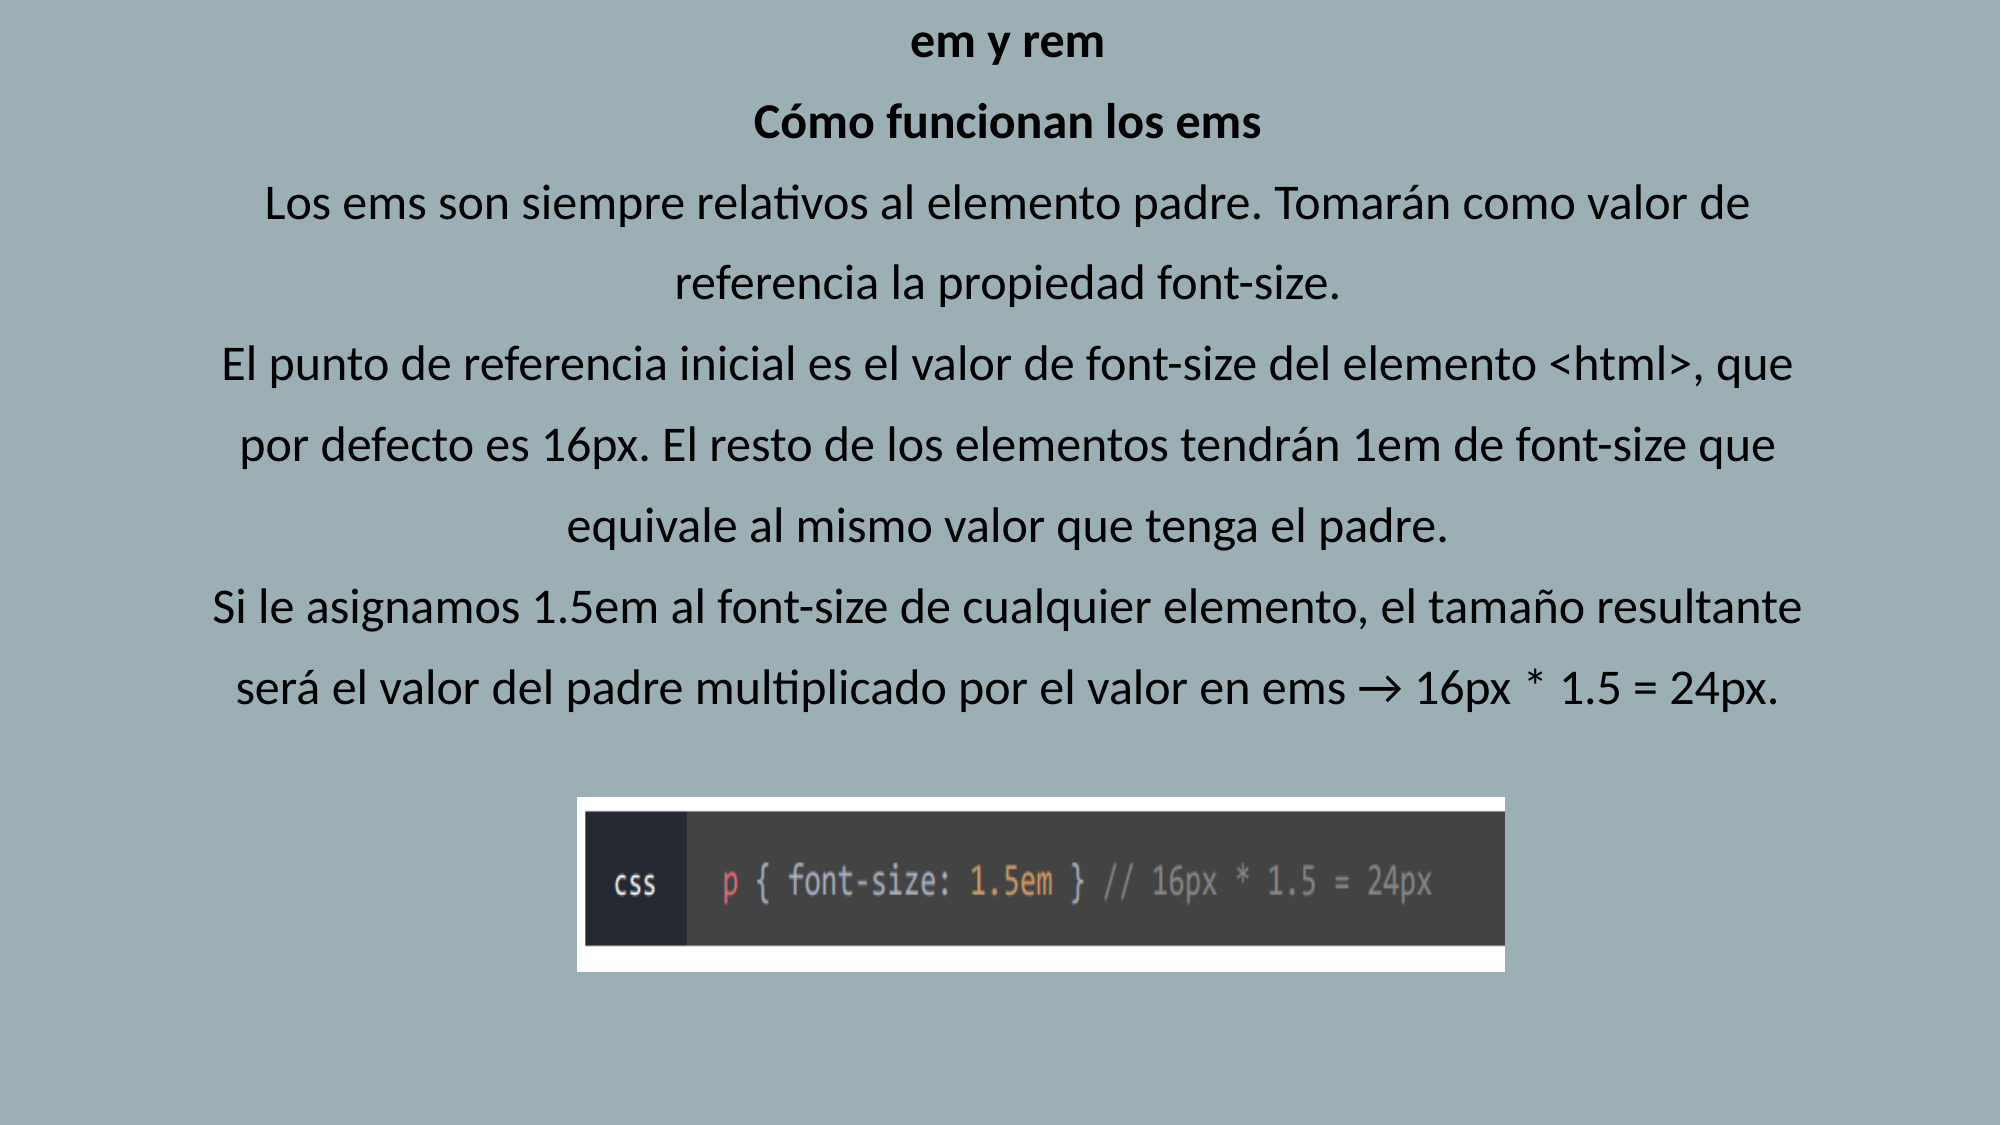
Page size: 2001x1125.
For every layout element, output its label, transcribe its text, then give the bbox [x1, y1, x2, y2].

subtitle em y rem Cómo funcionan los ems Los ems son siempre relativos al elemento padre. Tomarán como valor de referencia la propiedad font-size. El punto de referencia inicial es el valor de font-size del elemento <html>, que por defecto es 16px. El resto de los elementos tendrán 1em de font-size que equivale al mismo valor que tenga el padre. Si le asignamos 1.5em al font-size de cualquier elemento, el tamaño resultante será el valor del padre multiplicado por el valor en ems → 16px * 1.5 = 24px. [15, 0, 2000, 1125]
picture [577, 797, 1505, 972]
